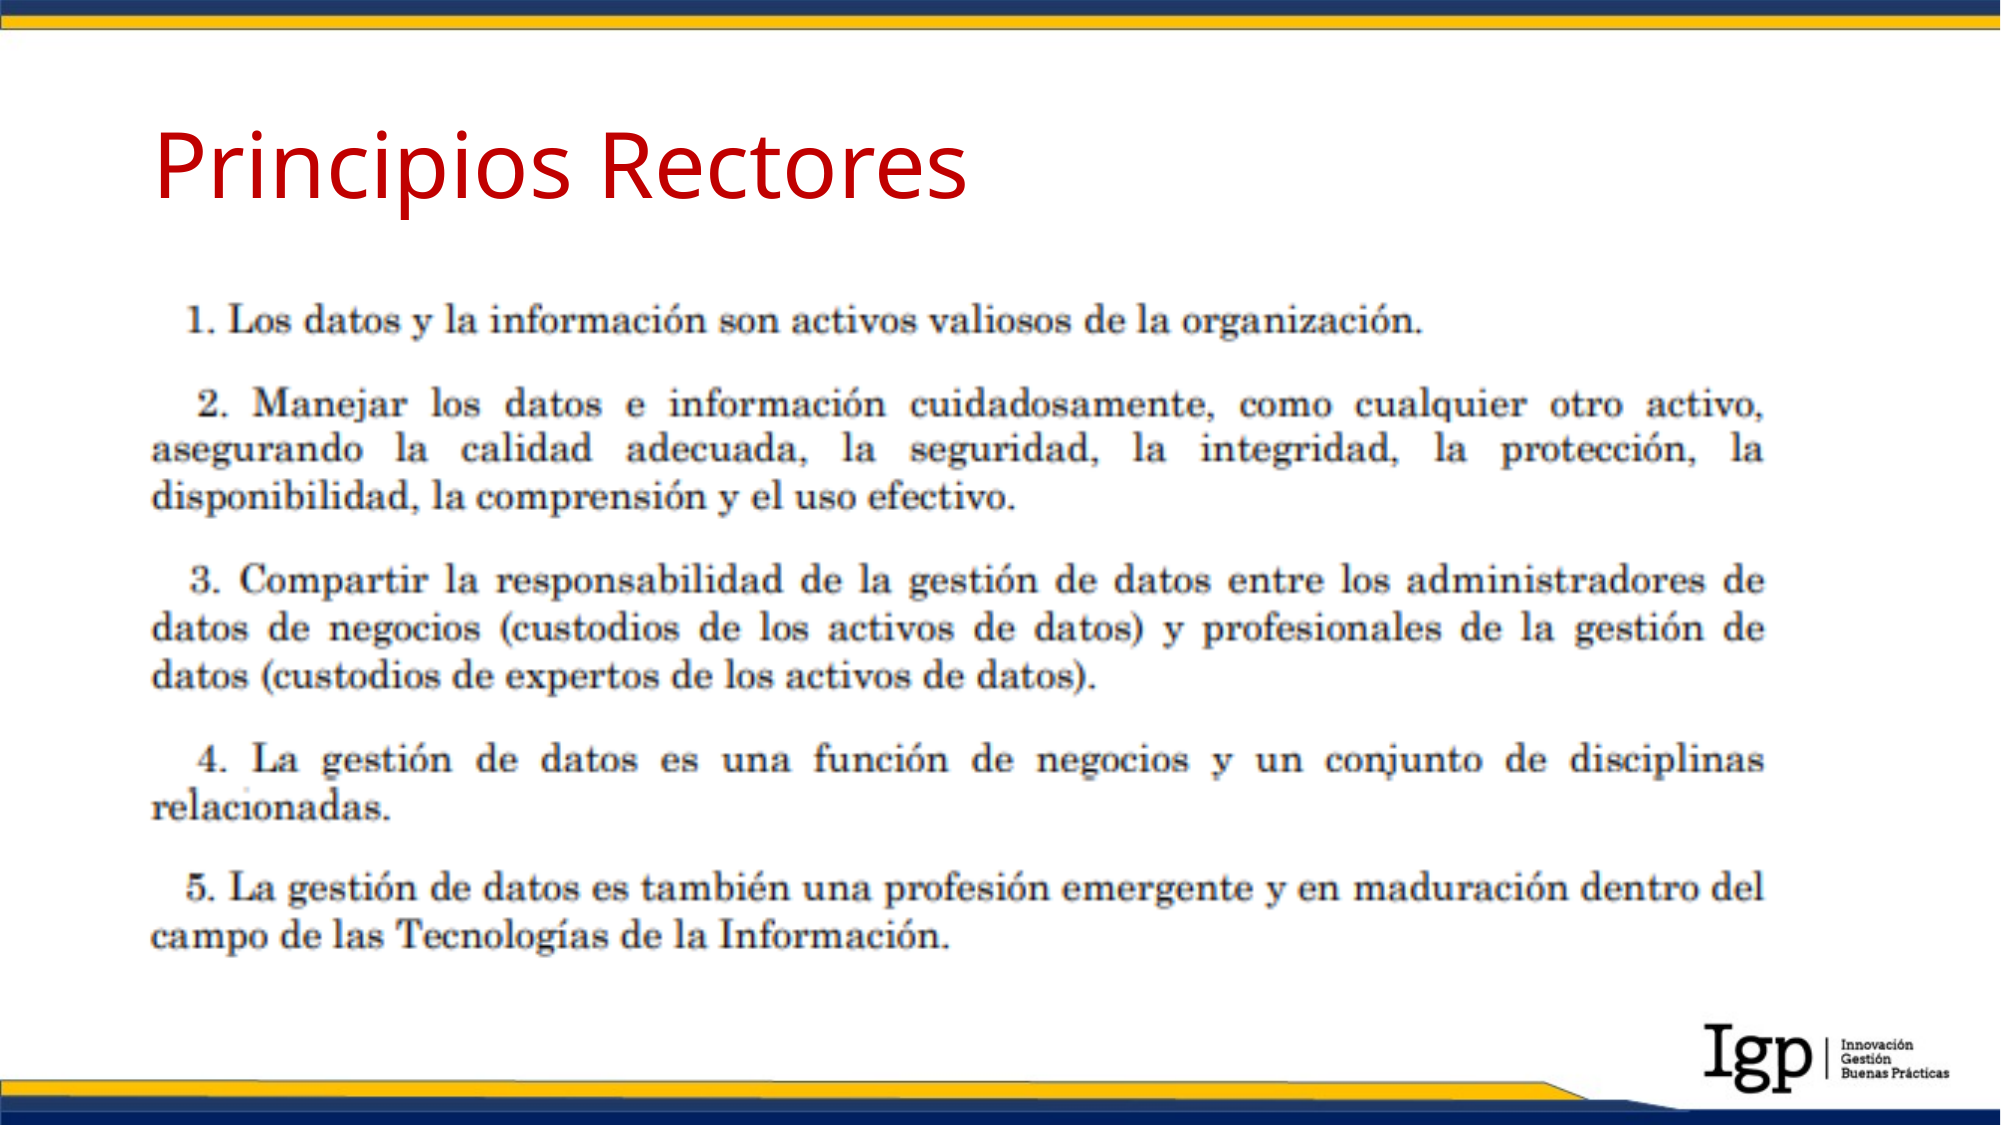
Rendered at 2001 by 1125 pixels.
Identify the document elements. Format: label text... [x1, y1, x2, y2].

picture [0, 0, 2001, 1125]
title Principios Rectores [137, 59, 1863, 278]
